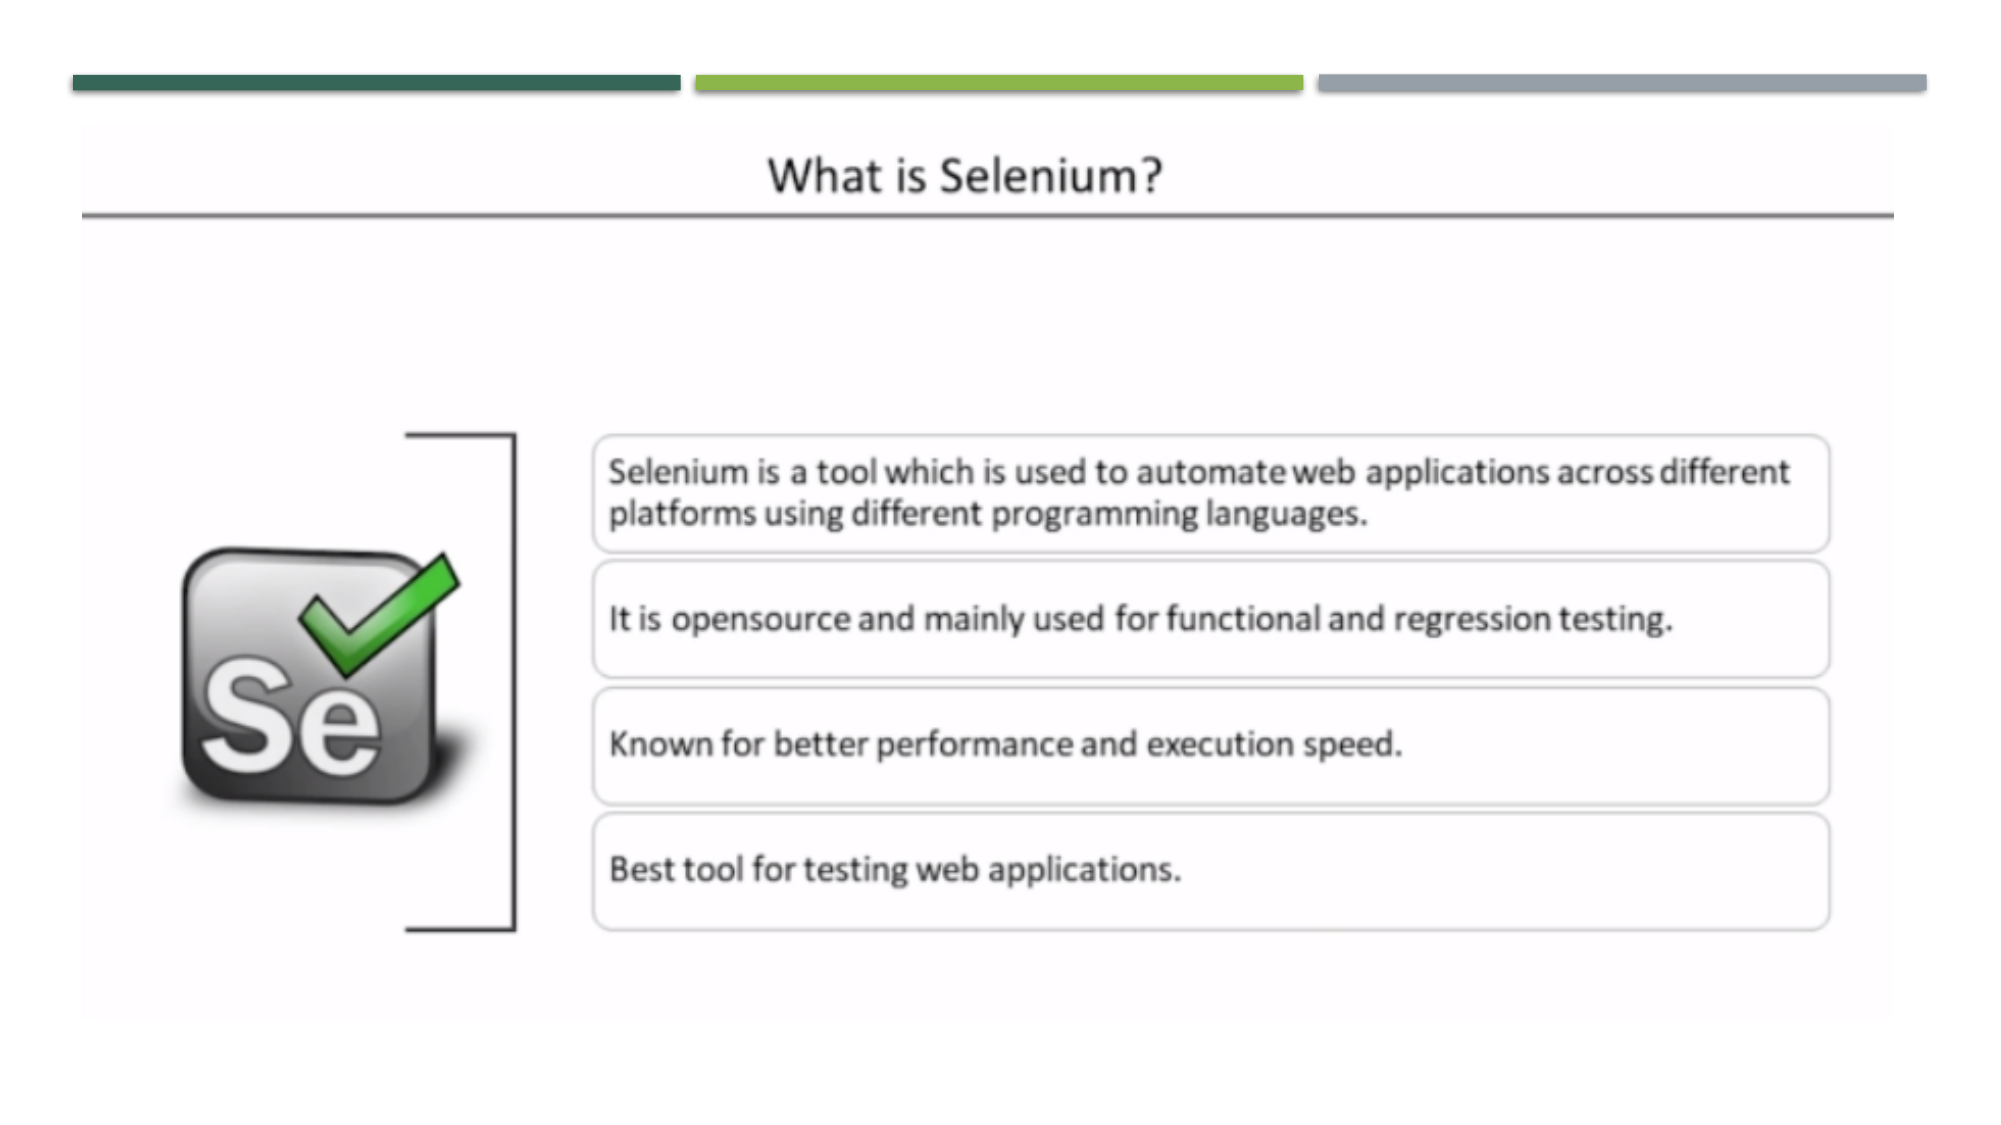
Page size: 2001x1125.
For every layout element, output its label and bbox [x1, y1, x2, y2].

picture [81, 123, 1895, 1021]
